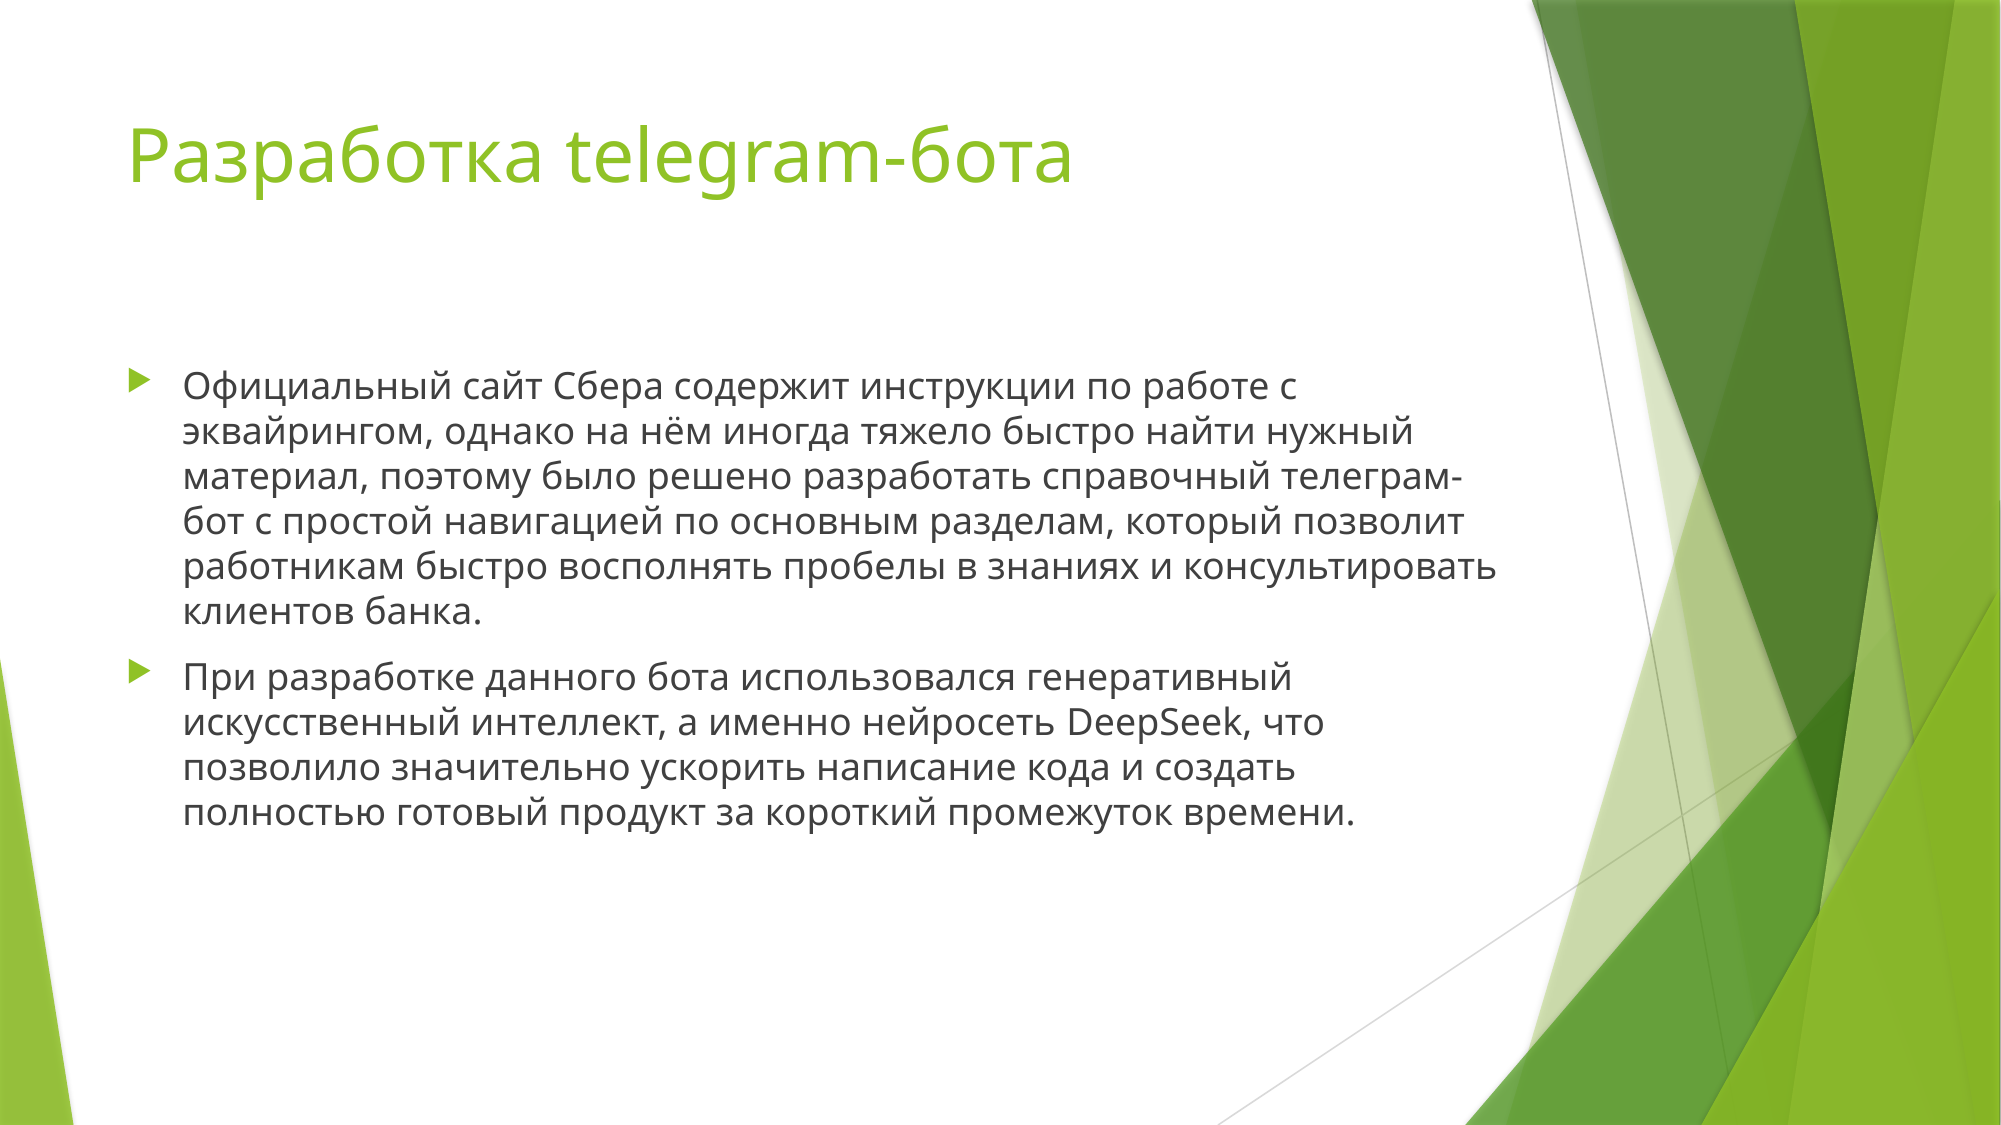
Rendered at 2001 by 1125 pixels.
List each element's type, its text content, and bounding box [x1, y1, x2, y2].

list Официальный сайт Сбера содержит инструкции по работе с эквайрингом, однако на нём иногда тяжело быстро найти нужный материал, поэтому было решено разработать справочный телеграм-бот с простой навигацией по основным разделам, который позволит работникам быстро восполнять пробелы в знаниях и консультировать клиентов банка. При разработке данного бота использовался генеративный искусственный интеллект, а именно нейросеть DeepSeek, что позволило значительно ускорить написание кода и создать полностью готовый продукт за короткий промежуток времени. [111, 354, 1522, 992]
title Разработка telegram-бота [111, 99, 1522, 317]
